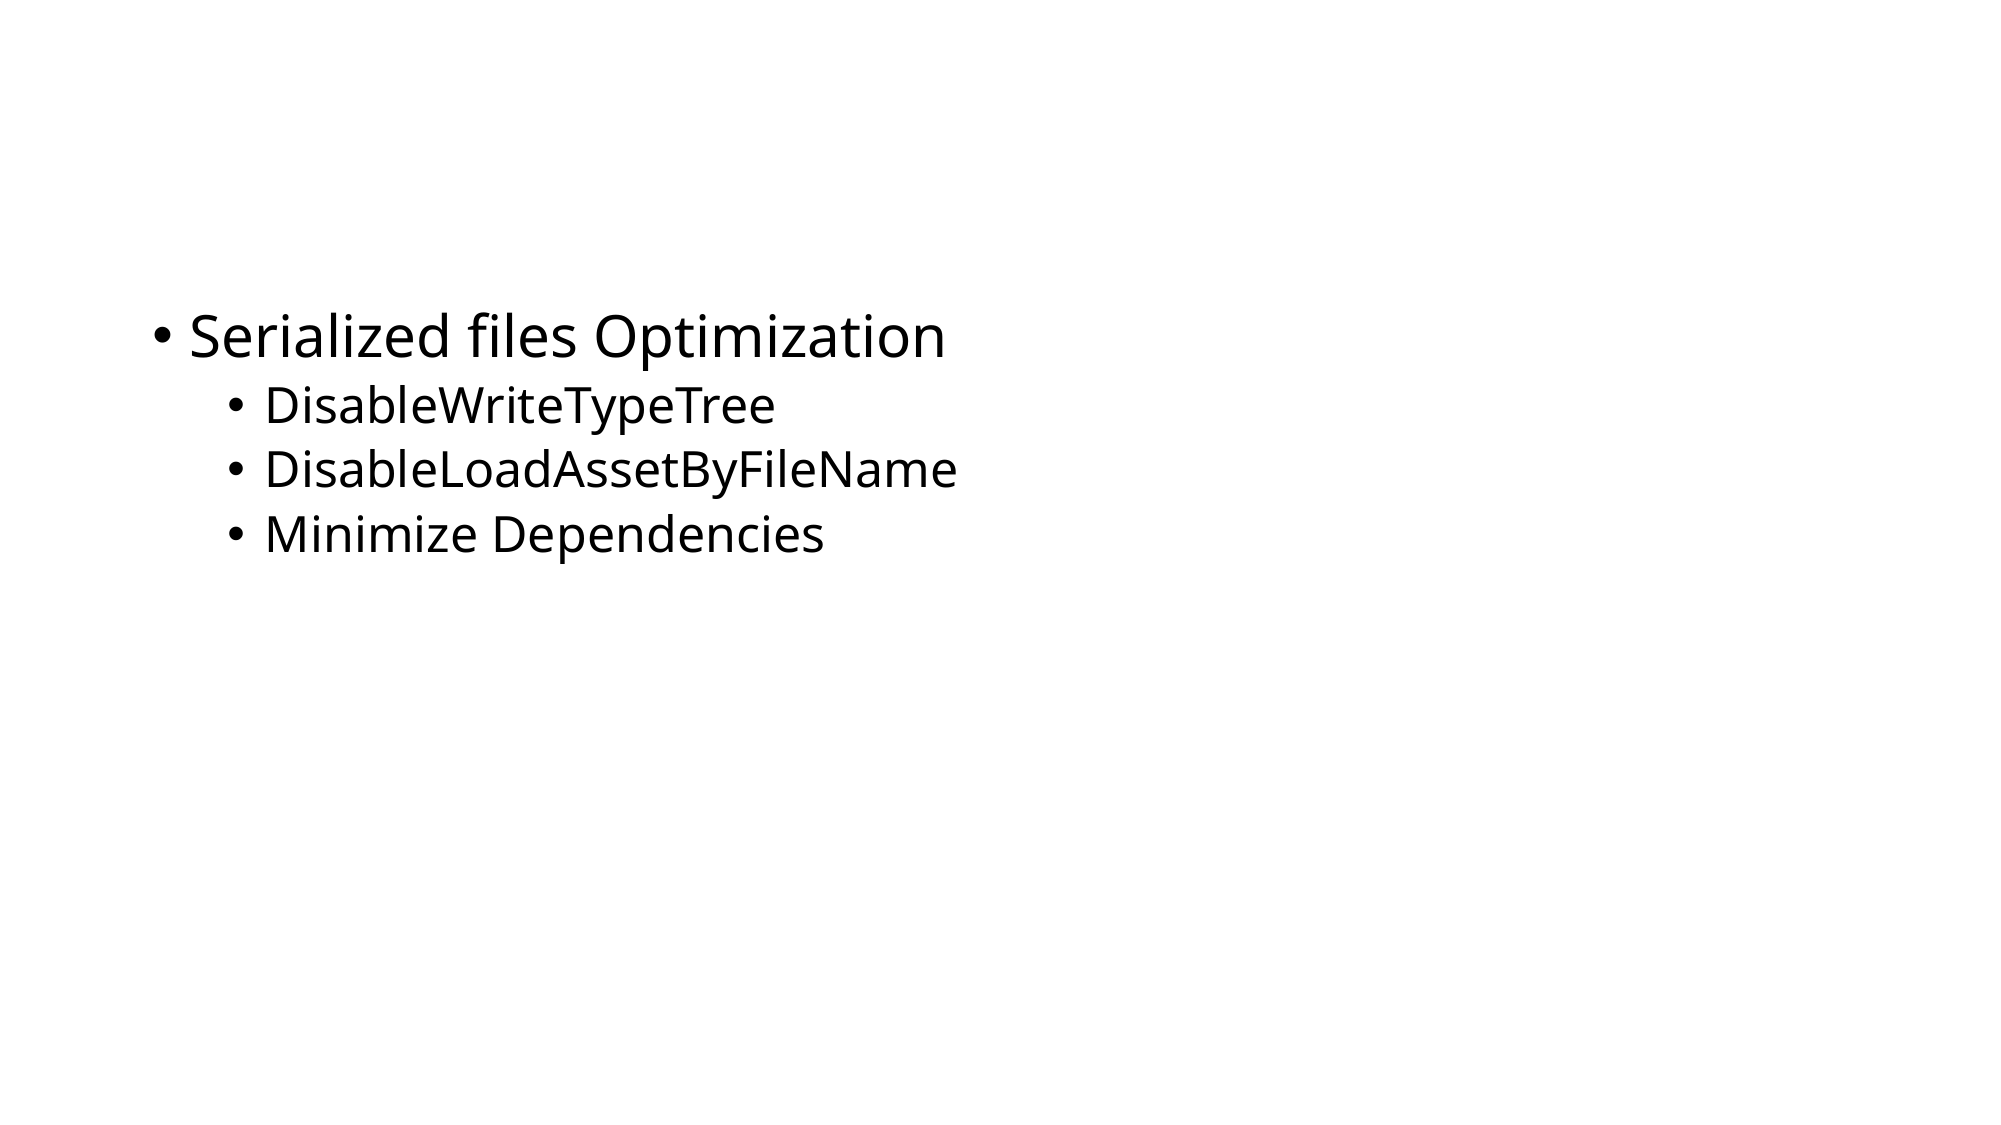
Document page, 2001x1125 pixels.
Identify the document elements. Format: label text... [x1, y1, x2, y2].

list Serialized files Optimization DisableWriteTypeTree DisableLoadAssetByFileName Minimize Dependencies [137, 299, 1863, 1014]
